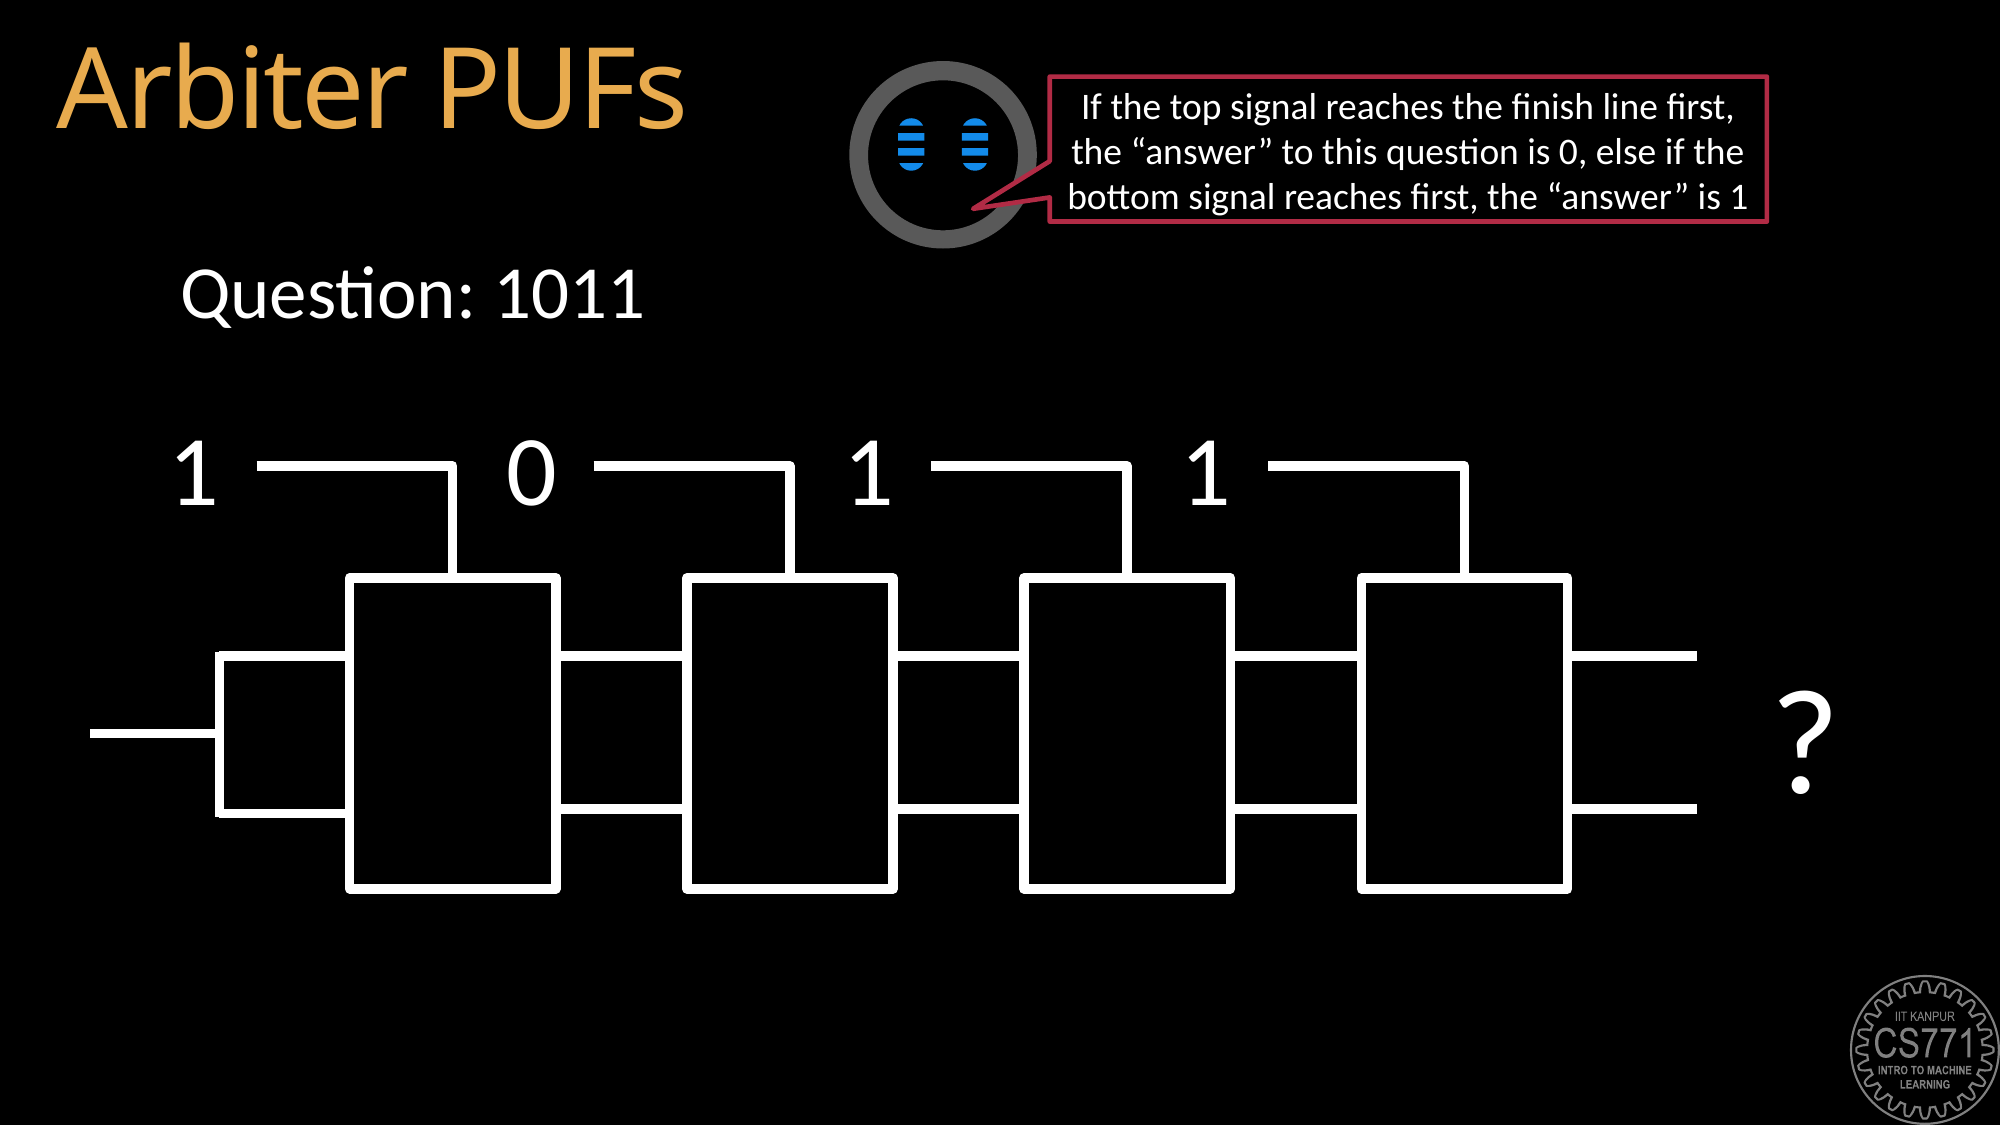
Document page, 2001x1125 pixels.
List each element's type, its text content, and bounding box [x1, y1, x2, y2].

title Arbiter PUFs [41, 5, 1945, 183]
text_box 1 [806, 398, 931, 534]
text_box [849, 60, 1038, 249]
text_box 0 [469, 398, 594, 534]
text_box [593, 466, 791, 577]
text_box 1 [131, 398, 257, 534]
text_box If the top signal reaches the finish line first, the “answer” to this question is 0, else if the bottom signal reaches first, the “answer” is 1 [1038, 75, 1768, 223]
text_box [930, 466, 1128, 577]
text_box ? [1707, 636, 1904, 831]
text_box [1267, 466, 1465, 577]
text_box Question: 1011 [97, 236, 728, 341]
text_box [256, 466, 453, 577]
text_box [89, 577, 1698, 890]
text_box 1 [1143, 398, 1269, 534]
